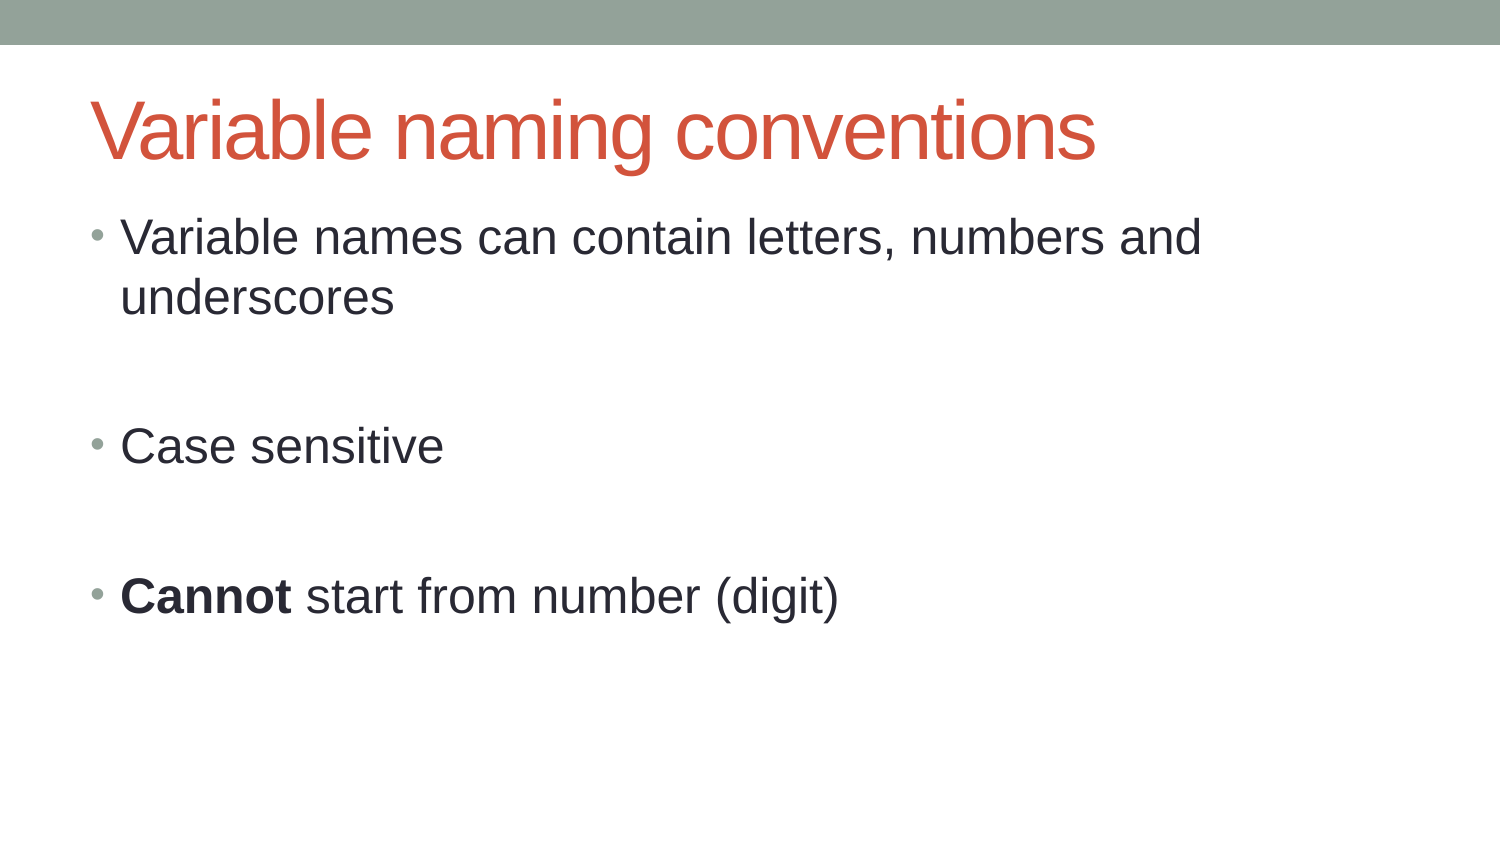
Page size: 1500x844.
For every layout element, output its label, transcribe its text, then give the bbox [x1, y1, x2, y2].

title Variable naming conventions [75, 65, 1425, 188]
list Variable names can contain letters, numbers and underscores Case sensitive Cannot start from number (digit) [75, 196, 1425, 797]
